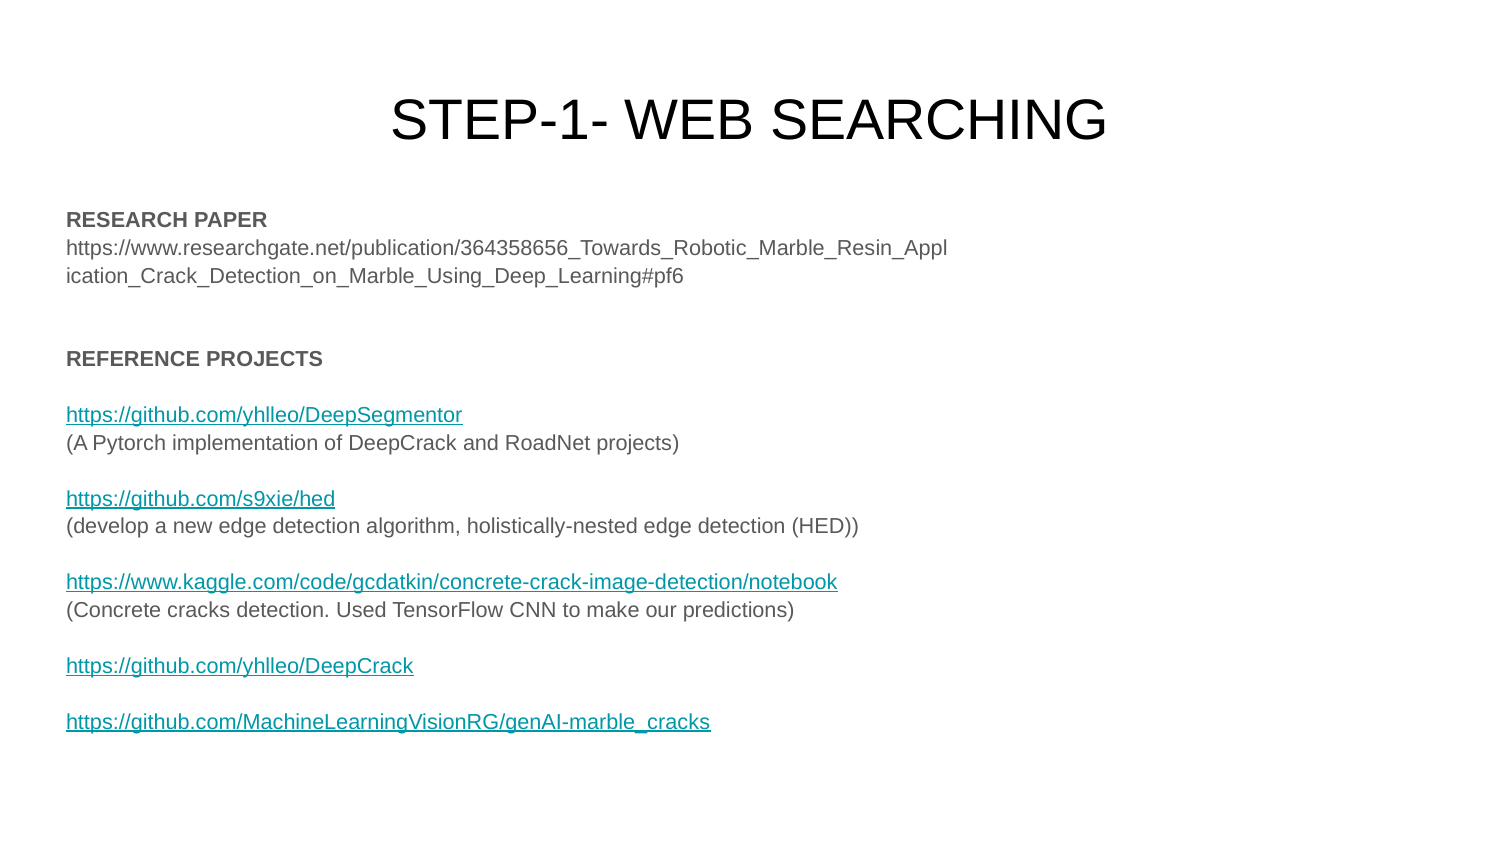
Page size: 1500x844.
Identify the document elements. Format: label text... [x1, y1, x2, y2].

title STEP-1- WEB SEARCHING [51, 72, 1449, 167]
list RESEARCH PAPER https://www.researchgate.net/publication/364358656_Towards_Robotic_Marble_Resin_Appl ication_Crack_Detection_on_Marble_Using_Deep_Learning#pf6 REFERENCE PROJECTS https://github.com/yhlleo/DeepSegmentor (A Pytorch implementation of DeepCrack and RoadNet projects) https://github.com/s9xie/hed (develop a new edge detection algorithm, holistically-nested edge detection (HED)) https://www.kaggle.com/code/gcdatkin/concrete-crack-image-detection/notebook (Concrete cracks detection. Used TensorFlow CNN to make our predictions) https://github.com/yhlleo/DeepCrack https://github.com/MachineLearningVisionRG/genAI-marble_cracks [51, 189, 1449, 750]
